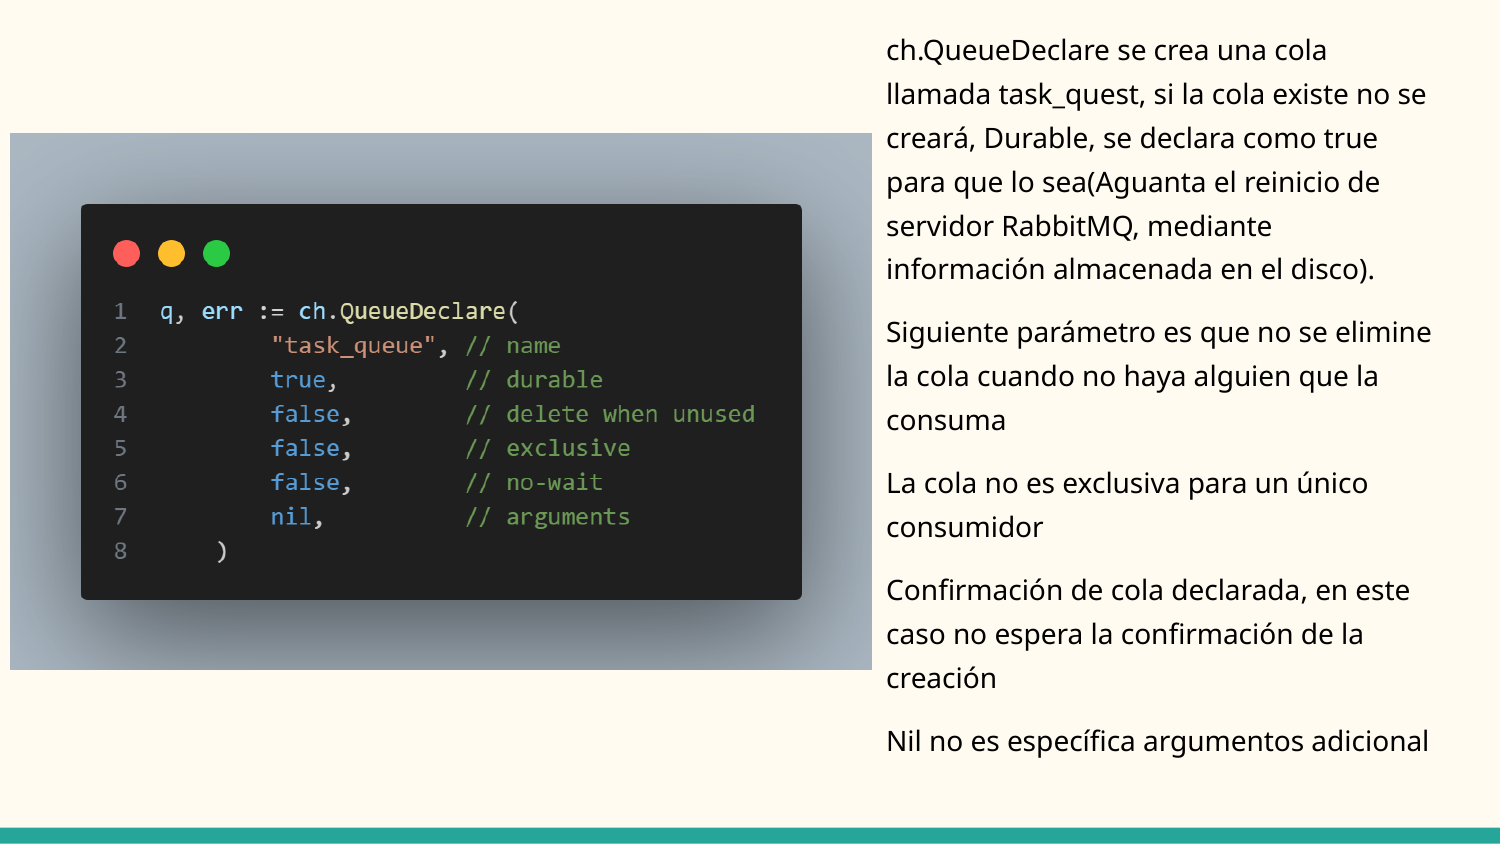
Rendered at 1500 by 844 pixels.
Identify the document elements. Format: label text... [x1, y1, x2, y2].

picture [10, 133, 872, 670]
list ch.QueueDeclare se crea una cola llamada task_quest, si la cola existe no se creará, Durable, se declara como true para que lo sea(Aguanta el reinicio de servidor RabbitMQ, mediante información almacenada en el disco). Siguiente parámetro es que no se elimine la cola cuando no haya alguien que la consuma La cola no es exclusiva para un único consumidor Confirmación de cola declarada, en este caso no espera la confirmación de la creación Nil no es específica argumentos adicional [871, 9, 1449, 808]
